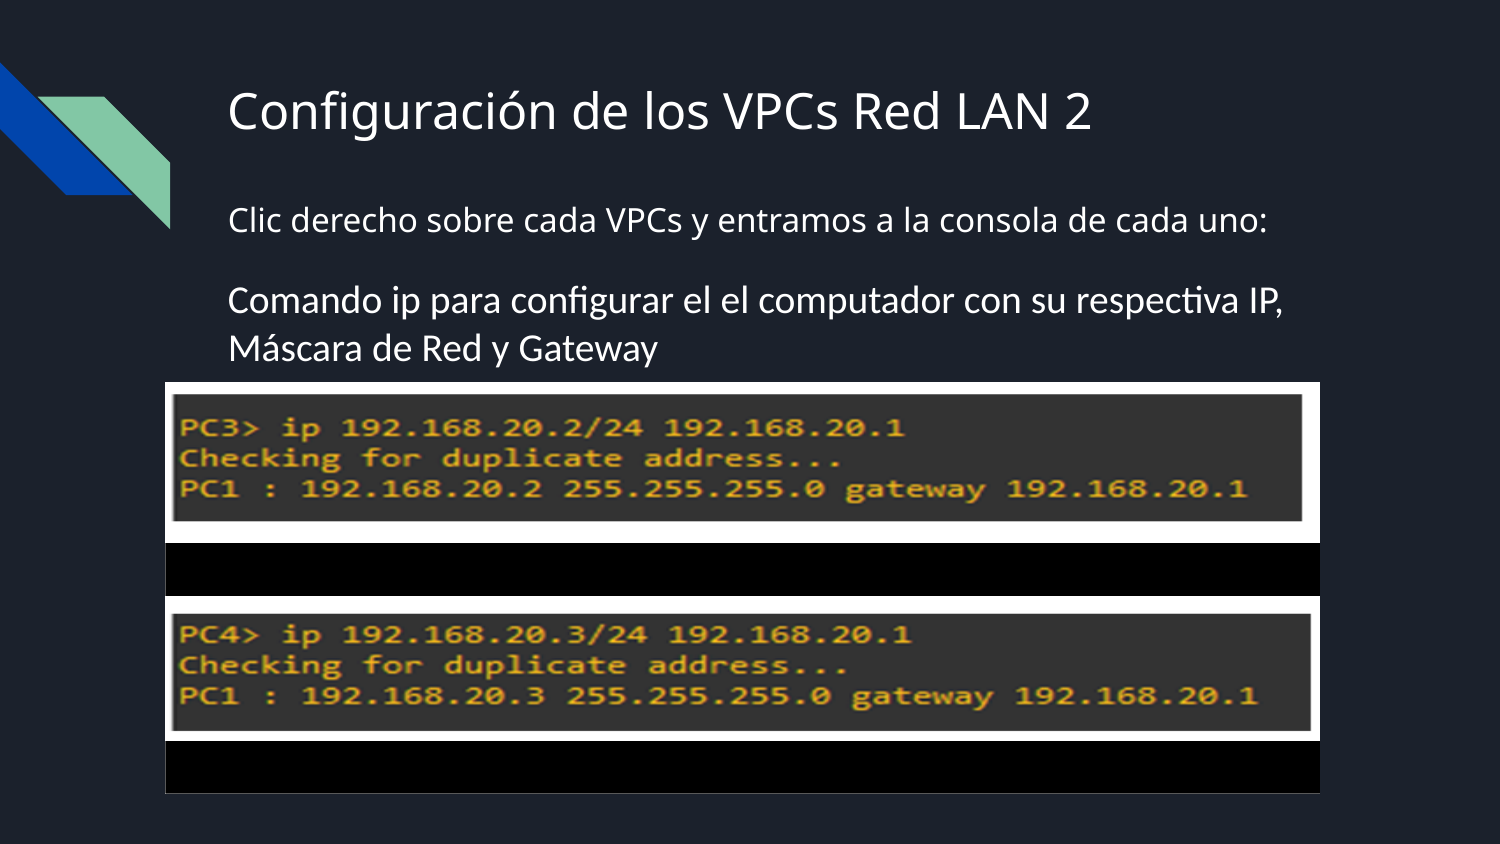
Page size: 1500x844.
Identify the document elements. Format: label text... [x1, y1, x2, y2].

picture [165, 381, 1321, 794]
title Configuración de los VPCs Red LAN 2 [212, 64, 1368, 184]
list Clic derecho sobre cada VPCs y entramos a la consola de cada uno: Comando ip para configurar el el computador con su respectiva IP, Máscara de Red y Gateway [212, 184, 1368, 383]
